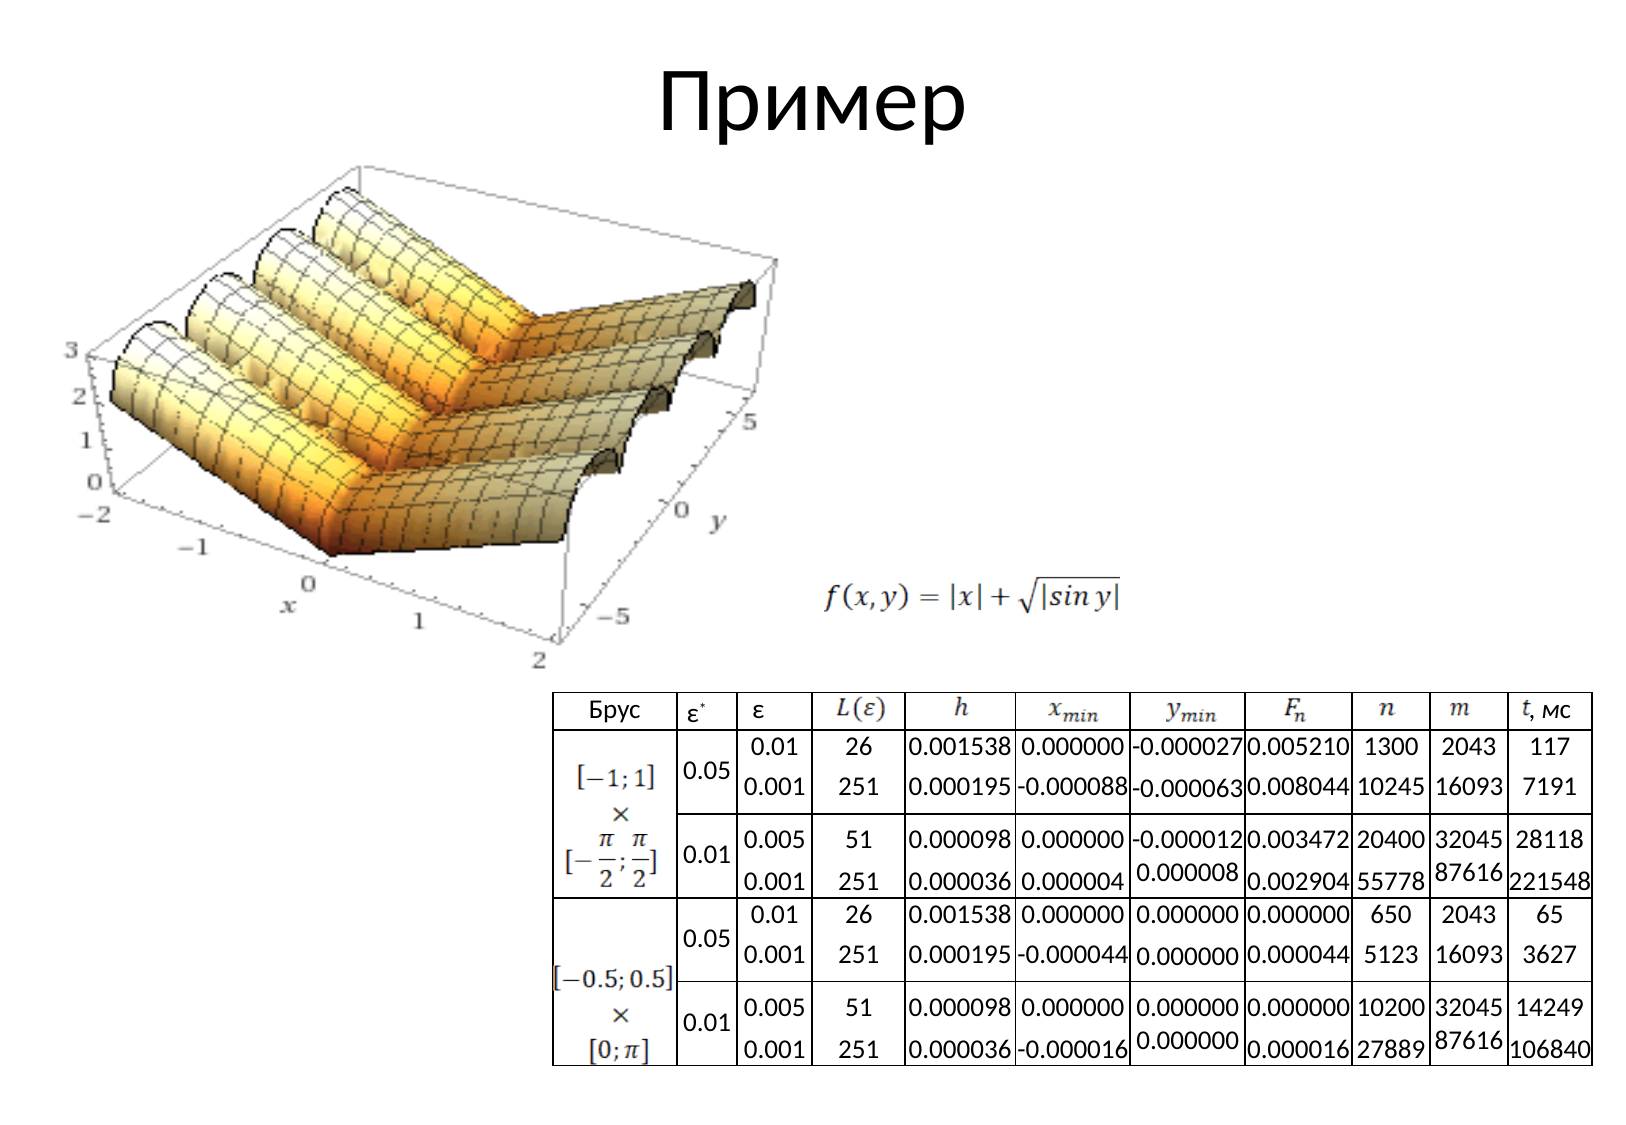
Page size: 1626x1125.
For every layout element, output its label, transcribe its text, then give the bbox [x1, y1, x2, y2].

table_cell 0.000044 [1246, 930, 1351, 981]
table_header [1131, 693, 1163, 729]
table_cell 0.000195 [906, 763, 1015, 813]
table_cell [1593, 788, 1599, 814]
table_header [1397, 693, 1429, 729]
table_cell -0.000088 [1016, 763, 1129, 813]
table_header [1353, 693, 1376, 729]
table_cell 0.000036 [906, 1033, 1015, 1065]
table_cell 0.008044 [1246, 763, 1351, 813]
table_header [1431, 693, 1447, 729]
table_cell 5123 [1353, 930, 1429, 981]
table_cell 0.005210 [1246, 731, 1351, 763]
table_cell 251 [813, 1033, 904, 1065]
table_cell 27889 [1353, 1033, 1429, 1065]
table_cell 117 [1509, 731, 1591, 763]
table_cell -0.000027 [1131, 731, 1244, 763]
table_cell 106840 [1509, 1033, 1591, 1065]
table_cell [1593, 730, 1599, 763]
table_cell [1593, 956, 1599, 982]
picture [1048, 692, 1101, 727]
table_cell 32045 87616 [1431, 815, 1507, 897]
table_cell 0.001 [738, 763, 811, 813]
table_cell -0.000012 0.000008 [1131, 815, 1244, 897]
table_cell 0.001 [738, 1033, 811, 1065]
title Пример [0, 1, 1625, 188]
table_cell 0.001 [738, 930, 811, 981]
table_cell 0.000000 [1016, 982, 1129, 1033]
table_cell [1593, 1033, 1599, 1065]
table_cell 0.000000 [1246, 982, 1351, 1033]
table_header [813, 693, 832, 729]
table_header [1103, 693, 1129, 729]
table_cell 0.000000 [1016, 731, 1129, 763]
picture [1450, 692, 1475, 727]
table_cell 0.000000 [1131, 899, 1244, 930]
table_header , мс [1509, 693, 1518, 729]
table_cell 2043 [1431, 731, 1507, 763]
table_cell 0.000098 [906, 815, 1015, 865]
table_cell 0.000000 [1016, 899, 1129, 930]
table_cell [1593, 865, 1599, 898]
picture [1379, 692, 1396, 727]
table_cell 251 [813, 930, 904, 981]
table_cell 0.000098 [906, 982, 1015, 1033]
table_cell [554, 731, 676, 897]
table_header [1016, 693, 1045, 729]
table_cell 0.000000 [1016, 815, 1129, 865]
table_cell 14249 [1509, 982, 1591, 1033]
table_cell [554, 899, 676, 964]
picture [1521, 692, 1534, 727]
table_cell 51 [813, 815, 904, 865]
table_header [973, 693, 1015, 729]
table_header [1221, 693, 1244, 729]
table_cell 0.001538 [906, 731, 1015, 763]
table_cell 2043 [1431, 899, 1507, 930]
table_cell 0.01 [678, 982, 736, 1065]
table_cell 10245 [1353, 763, 1429, 813]
table_header [888, 693, 904, 729]
table_cell [1593, 982, 1599, 1007]
table_cell 0.001538 [906, 899, 1015, 930]
table_cell 0.000000 0.000000 [1131, 982, 1244, 1065]
table_cell -0.000063 [1131, 763, 1244, 813]
table_cell 1300 [1353, 731, 1429, 763]
table_cell [1593, 839, 1599, 865]
table_cell -0.000016 [1016, 1033, 1129, 1065]
table_header [1246, 693, 1281, 729]
table_cell 251 [813, 865, 904, 897]
table_cell 55778 [1353, 865, 1429, 897]
table_header [1593, 692, 1599, 730]
table_cell 32045 87616 [1431, 982, 1507, 1065]
table_cell [1593, 930, 1599, 956]
picture [552, 963, 675, 1070]
table_cell 26 [813, 731, 904, 763]
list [56, 148, 790, 681]
table_cell 0.000036 [906, 865, 1015, 897]
picture [564, 762, 659, 893]
table_cell 251 [813, 763, 904, 813]
picture [835, 692, 887, 727]
table_cell 0.003472 [1246, 815, 1351, 865]
table_cell [1593, 898, 1599, 930]
table_cell [1593, 814, 1599, 839]
picture [954, 692, 971, 727]
table_cell 0.05 [678, 899, 736, 981]
table_cell 28118 [1509, 815, 1591, 865]
table_cell 26 [813, 899, 904, 930]
picture [1284, 692, 1311, 727]
table_header ε* [678, 693, 736, 729]
table_cell [636, 1006, 676, 1065]
table_cell 0.000004 [1016, 865, 1129, 897]
table_cell 0.01 [738, 899, 811, 930]
table_cell [1593, 1007, 1599, 1033]
table_cell 650 [1353, 899, 1429, 930]
table_cell 0.01 [738, 731, 811, 763]
table_cell 16093 [1431, 930, 1507, 981]
table_cell 0.005 [738, 815, 811, 865]
table_header [1313, 693, 1351, 729]
table_cell 0.002904 [1246, 865, 1351, 897]
table_header , мс [1535, 693, 1591, 729]
table_cell 0.000016 [1246, 1033, 1351, 1065]
table_cell 0.05 [678, 731, 736, 813]
picture [824, 574, 1120, 621]
table_cell -0.000044 [1016, 930, 1129, 981]
table_header Брус [554, 693, 676, 729]
table_cell [1593, 763, 1599, 788]
table_cell 0.000000 [1246, 899, 1351, 930]
table_cell 16093 [1431, 763, 1507, 813]
table_cell 221548 [1509, 865, 1591, 897]
table_cell 0.01 [678, 815, 736, 897]
table_cell [554, 1007, 606, 1065]
table_header [906, 693, 950, 729]
picture [1166, 692, 1219, 727]
table_cell 0.001 [738, 865, 811, 897]
table_header ε [738, 693, 811, 729]
table_cell 7191 [1509, 763, 1591, 813]
table_cell 0.005 [738, 982, 811, 1033]
table_cell 65 [1509, 899, 1591, 930]
table_cell 10200 [1353, 982, 1429, 1033]
table_header [1477, 693, 1507, 729]
table_cell 20400 [1353, 815, 1429, 865]
table_cell 3627 [1509, 930, 1591, 981]
table_cell 51 [813, 982, 904, 1033]
table_cell 0.000195 [906, 930, 1015, 981]
table_cell 0.000000 [1131, 930, 1244, 981]
